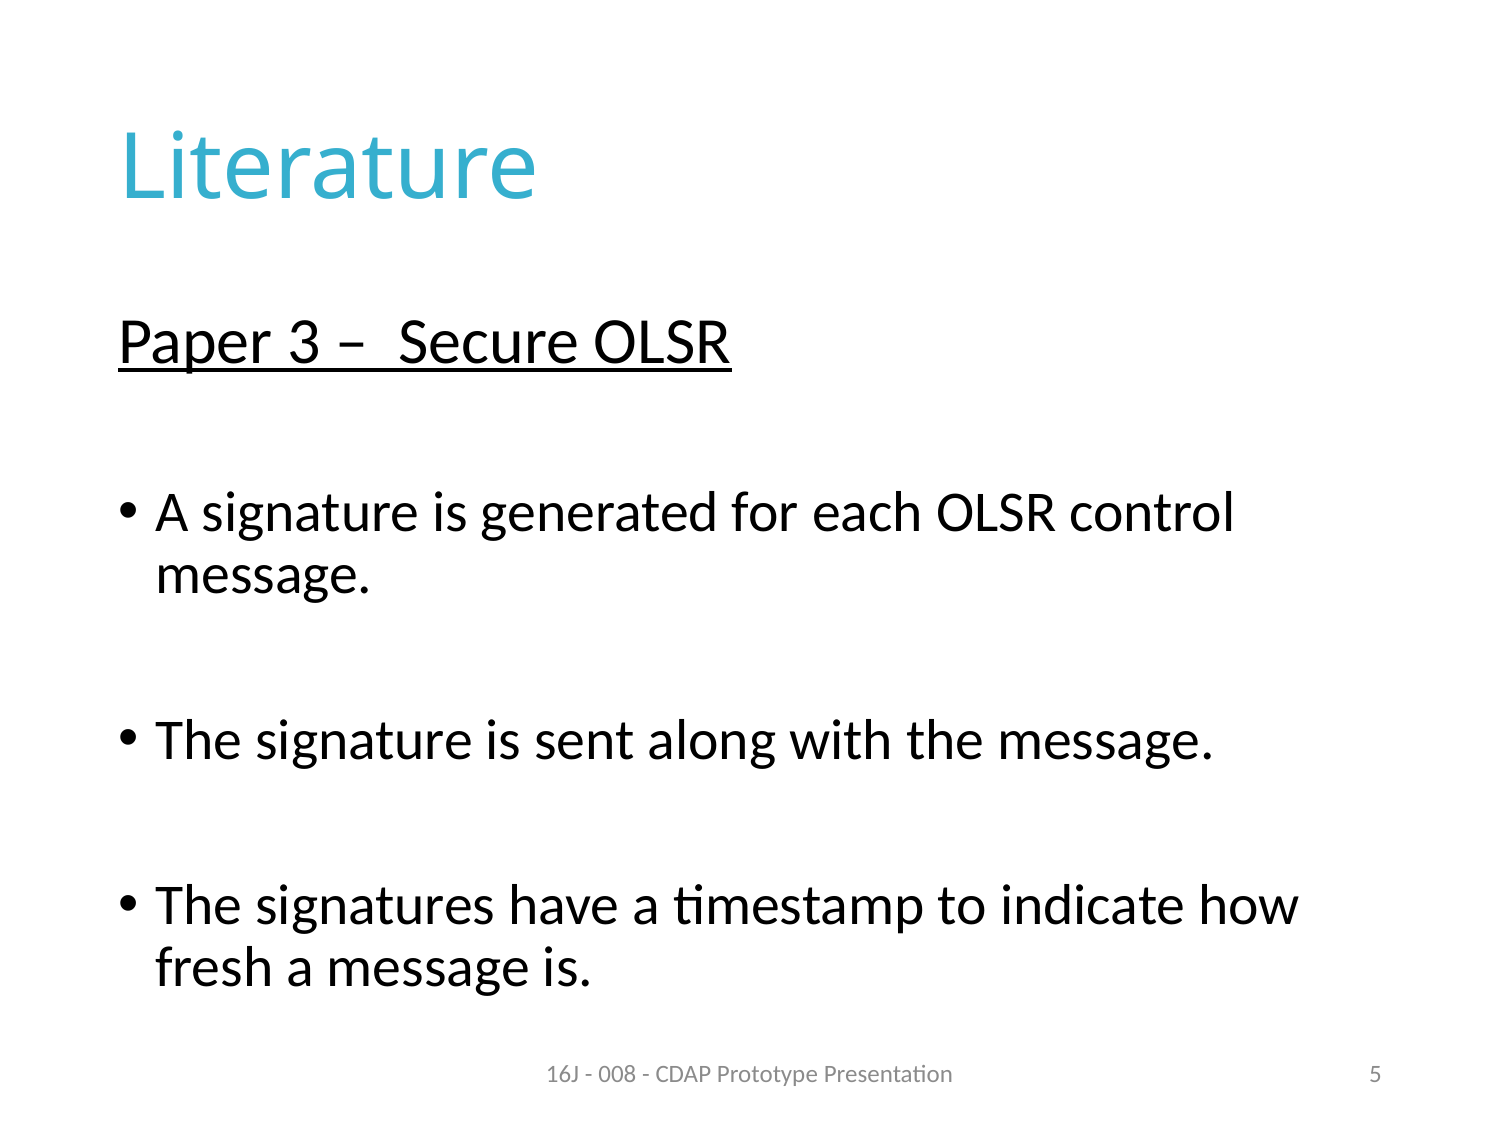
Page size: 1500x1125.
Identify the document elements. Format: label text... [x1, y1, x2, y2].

list Paper 3 – Secure OLSR A signature is generated for each OLSR control message. The signature is sent along with the message. The signatures have a timestamp to indicate how fresh a message is. [103, 299, 1397, 1014]
footer 16J - 008 - CDAP Prototype Presentation [496, 1042, 1004, 1103]
slide_number 5 [1059, 1042, 1397, 1103]
title Literature [103, 59, 1397, 278]
